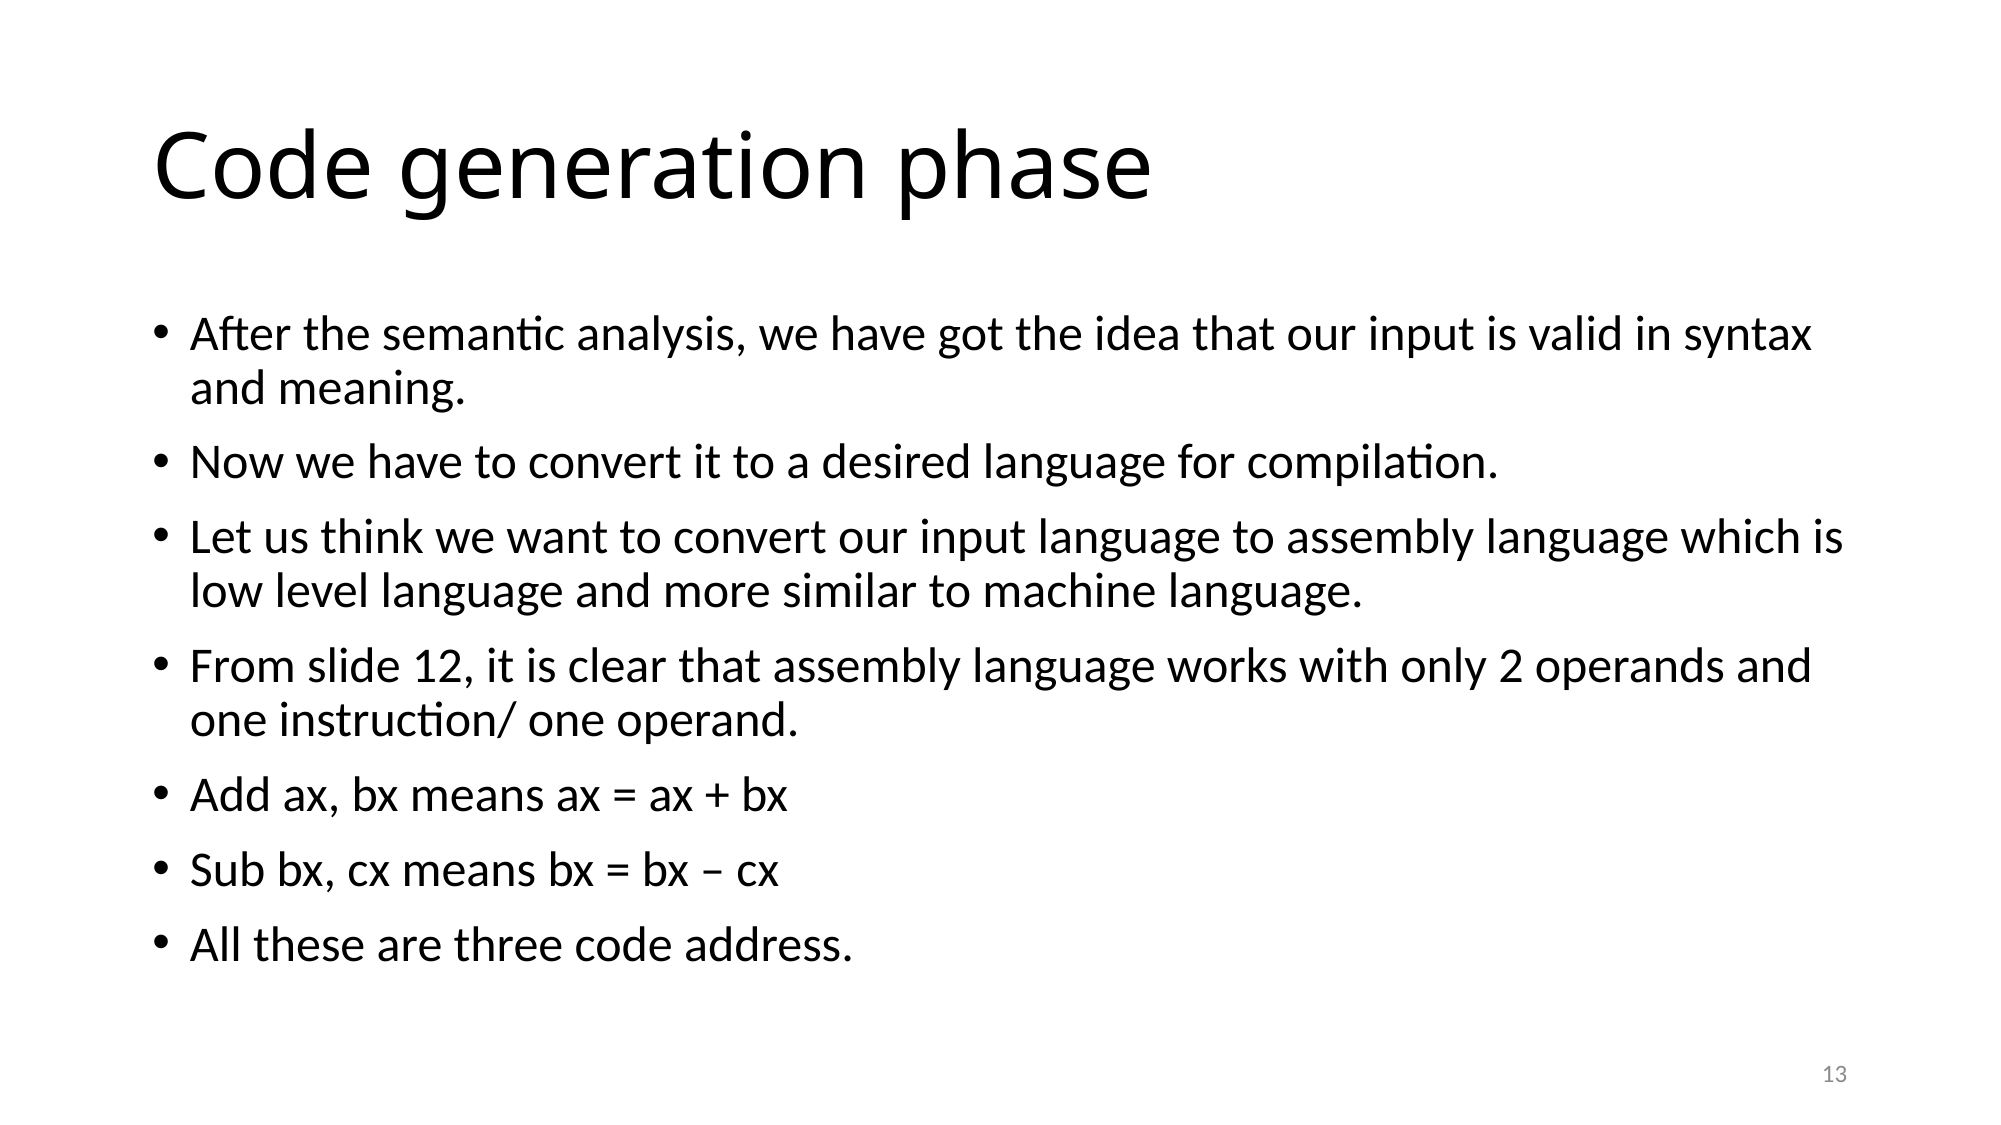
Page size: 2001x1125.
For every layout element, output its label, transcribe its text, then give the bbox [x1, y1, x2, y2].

title Code generation phase [137, 59, 1863, 278]
list After the semantic analysis, we have got the idea that our input is valid in syntax and meaning. Now we have to convert it to a desired language for compilation. Let us think we want to convert our input language to assembly language which is low level language and more similar to machine language. From slide 12, it is clear that assembly language works with only 2 operands and one instruction/ one operand. Add ax, bx means ax = ax + bx Sub bx, cx means bx = bx – cx All these are three code address. [137, 299, 1863, 1014]
slide_number 13 [1412, 1042, 1863, 1103]
